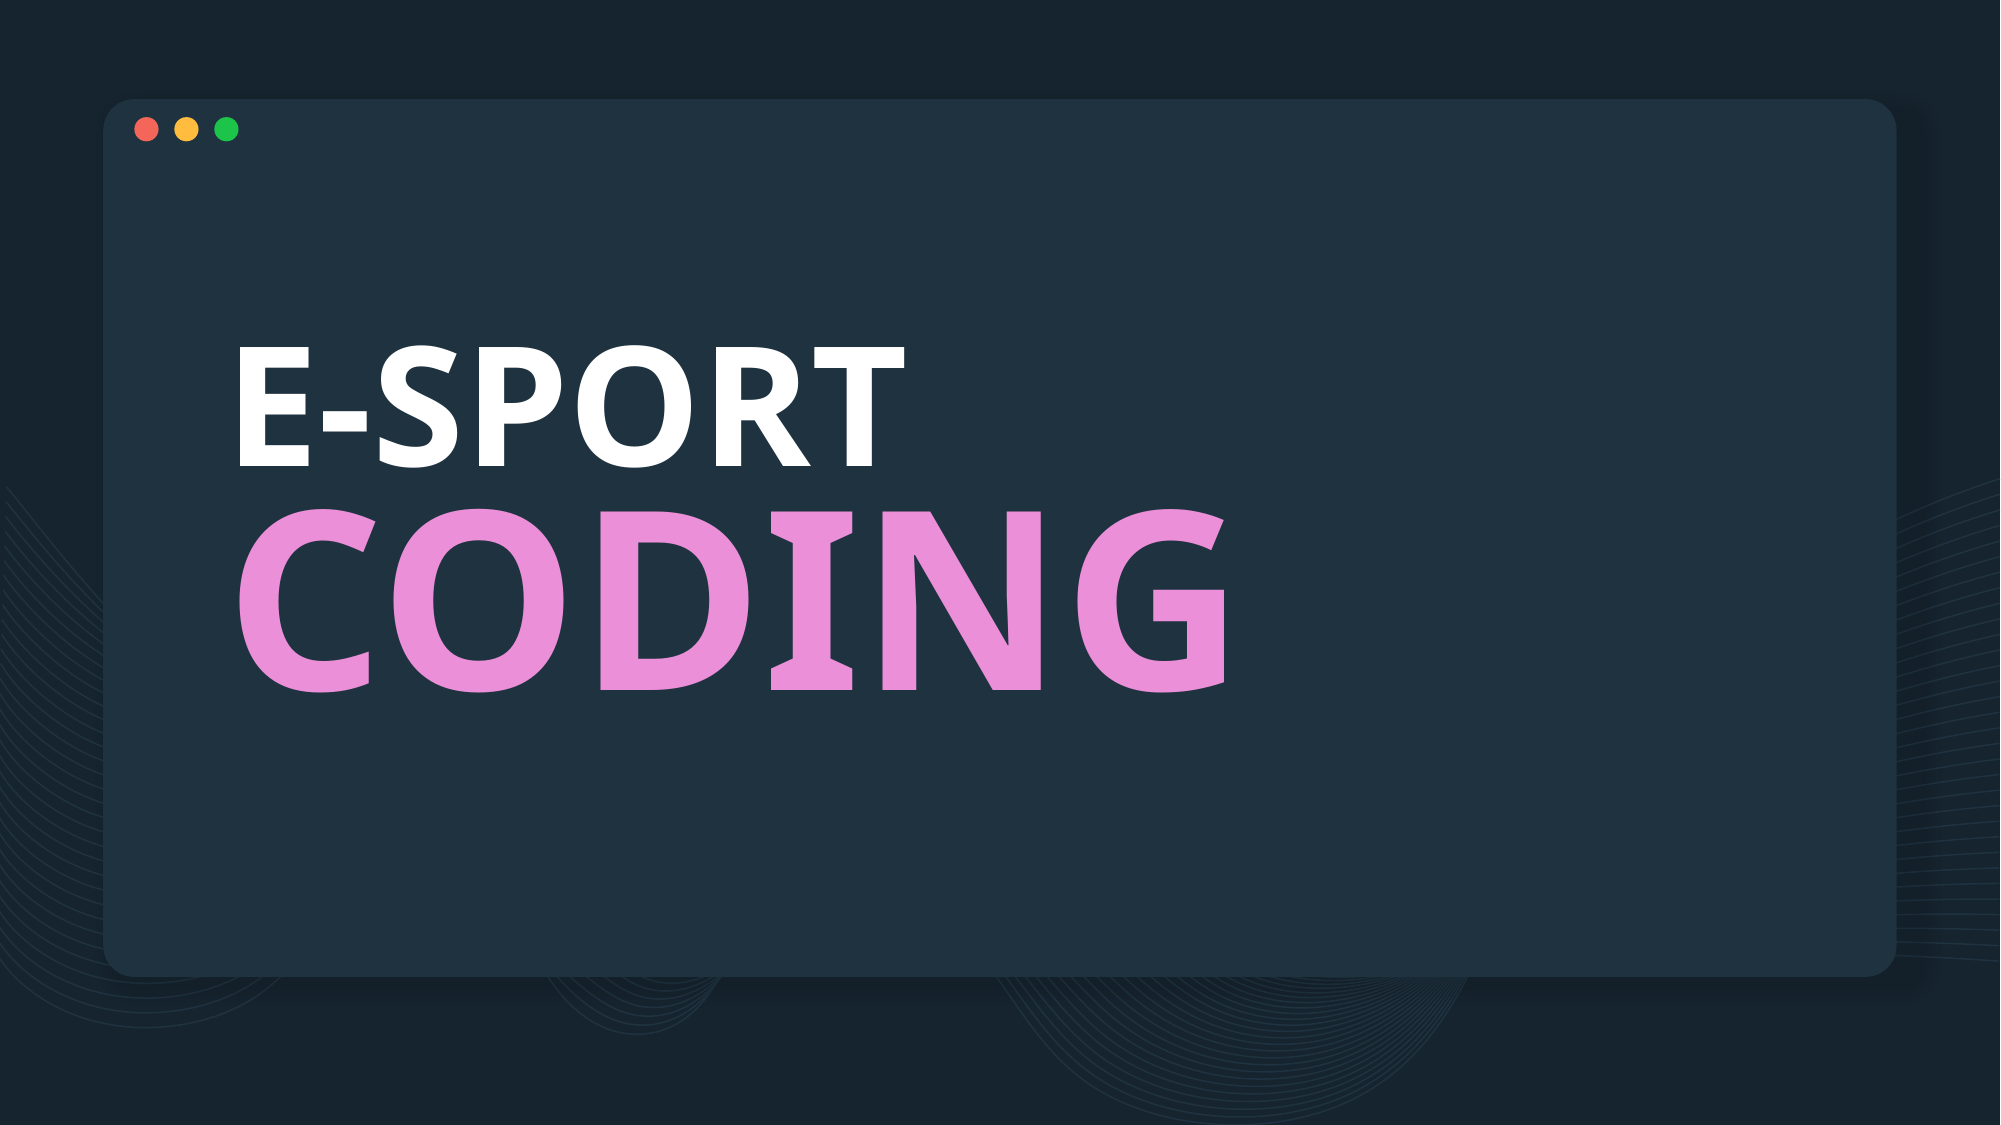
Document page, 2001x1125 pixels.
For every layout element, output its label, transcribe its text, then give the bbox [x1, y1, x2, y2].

title E-SPORT CODING [205, 150, 1872, 926]
